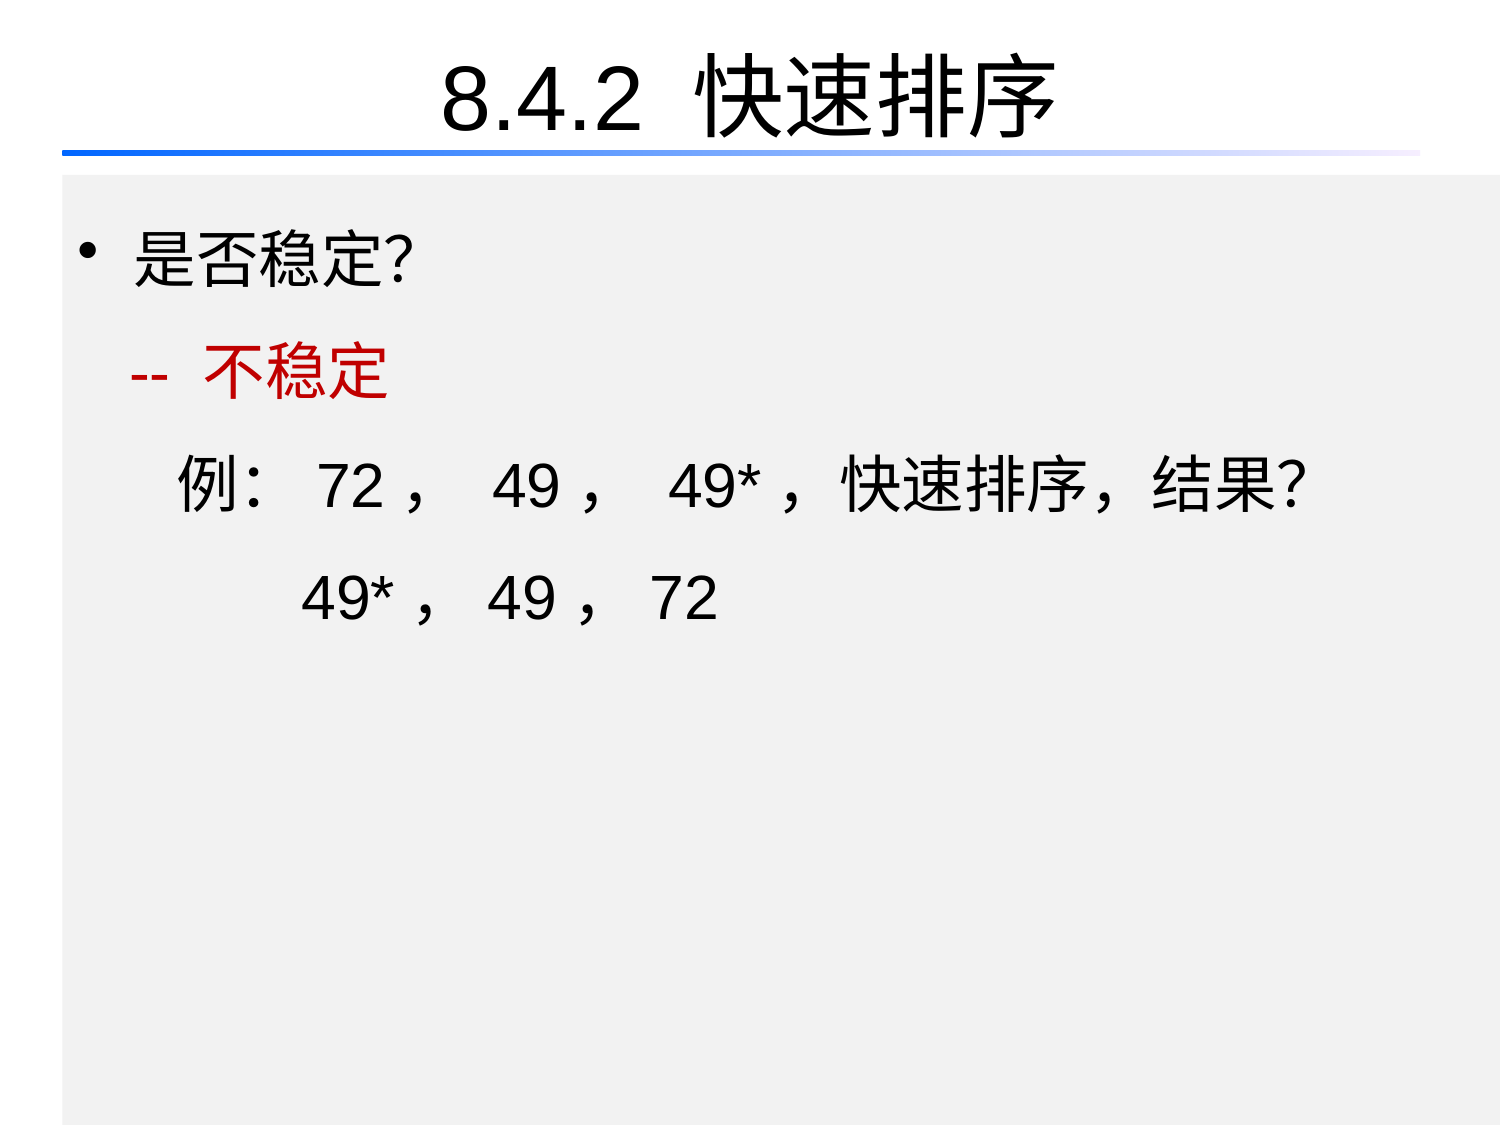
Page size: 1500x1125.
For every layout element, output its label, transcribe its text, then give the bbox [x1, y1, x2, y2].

text_box 是否稳定？ -- 不稳定 例：72， 49， 49*，快速排序，结果？ 49*，49，72 [62, 174, 1500, 1125]
title 8.4.2 快速排序 [74, 0, 1426, 174]
text_box [62, 149, 1421, 156]
